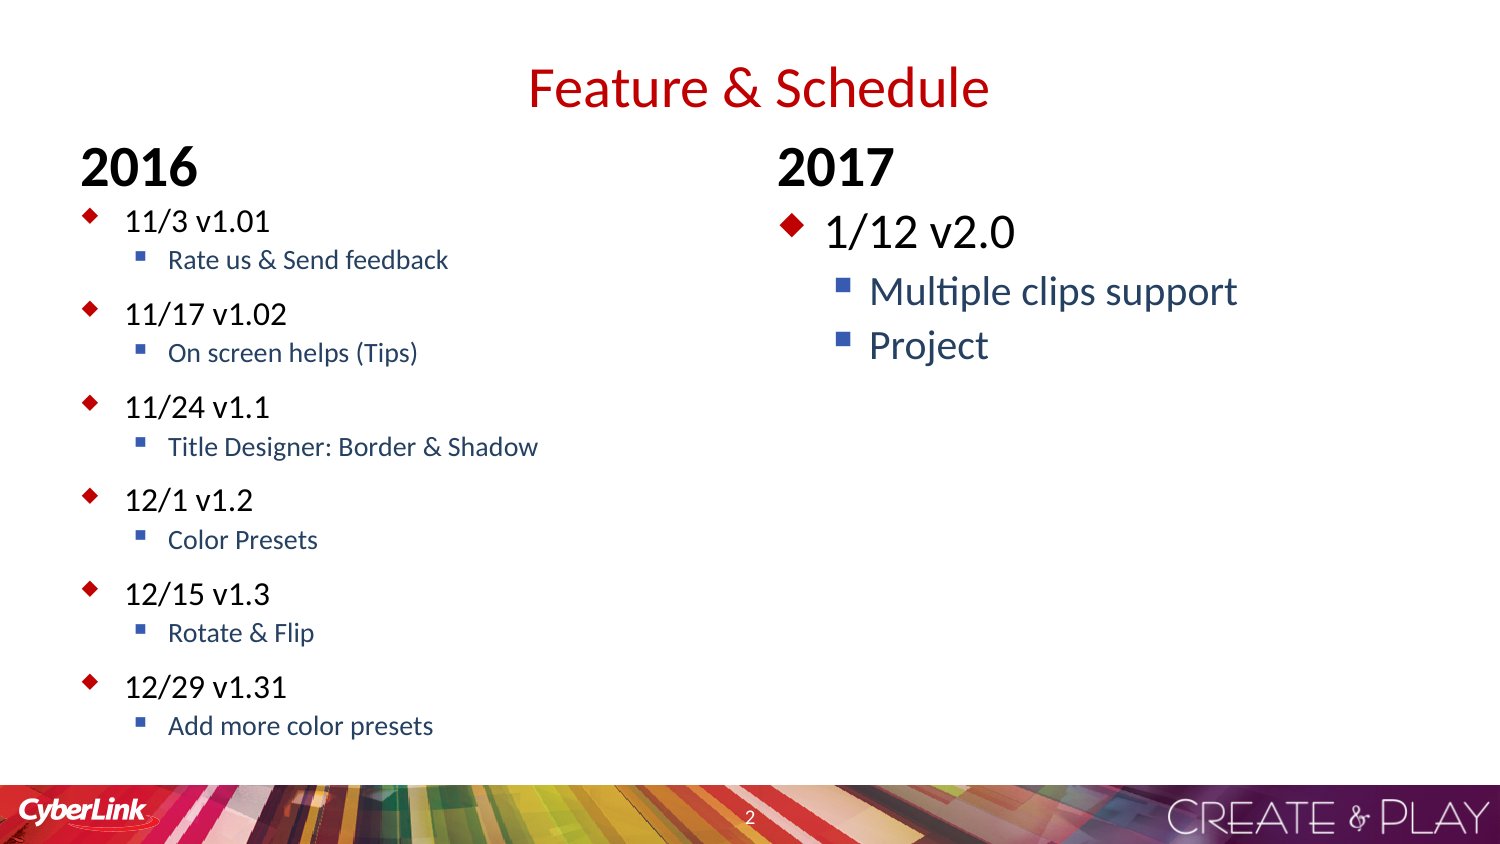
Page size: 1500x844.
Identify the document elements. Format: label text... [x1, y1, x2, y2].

title Feature & Schedule [61, 37, 1439, 132]
list 2016 [64, 132, 728, 183]
list 11/3 v1.01 Rate us & Send feedback 11/17 v1.02 On screen helps (Tips) 11/24 v1.1 Title Designer: Border & Shadow 12/1 v1.2 Color Presets 12/15 v1.3 Rotate & Flip 12/29 v1.31 Add more color presets [64, 191, 728, 754]
list 2017 [761, 132, 1425, 183]
list 1/12 v2.0 Multiple clips support Project [761, 191, 1425, 754]
slide_number 2 [712, 793, 788, 839]
picture [0, 785, 1500, 844]
